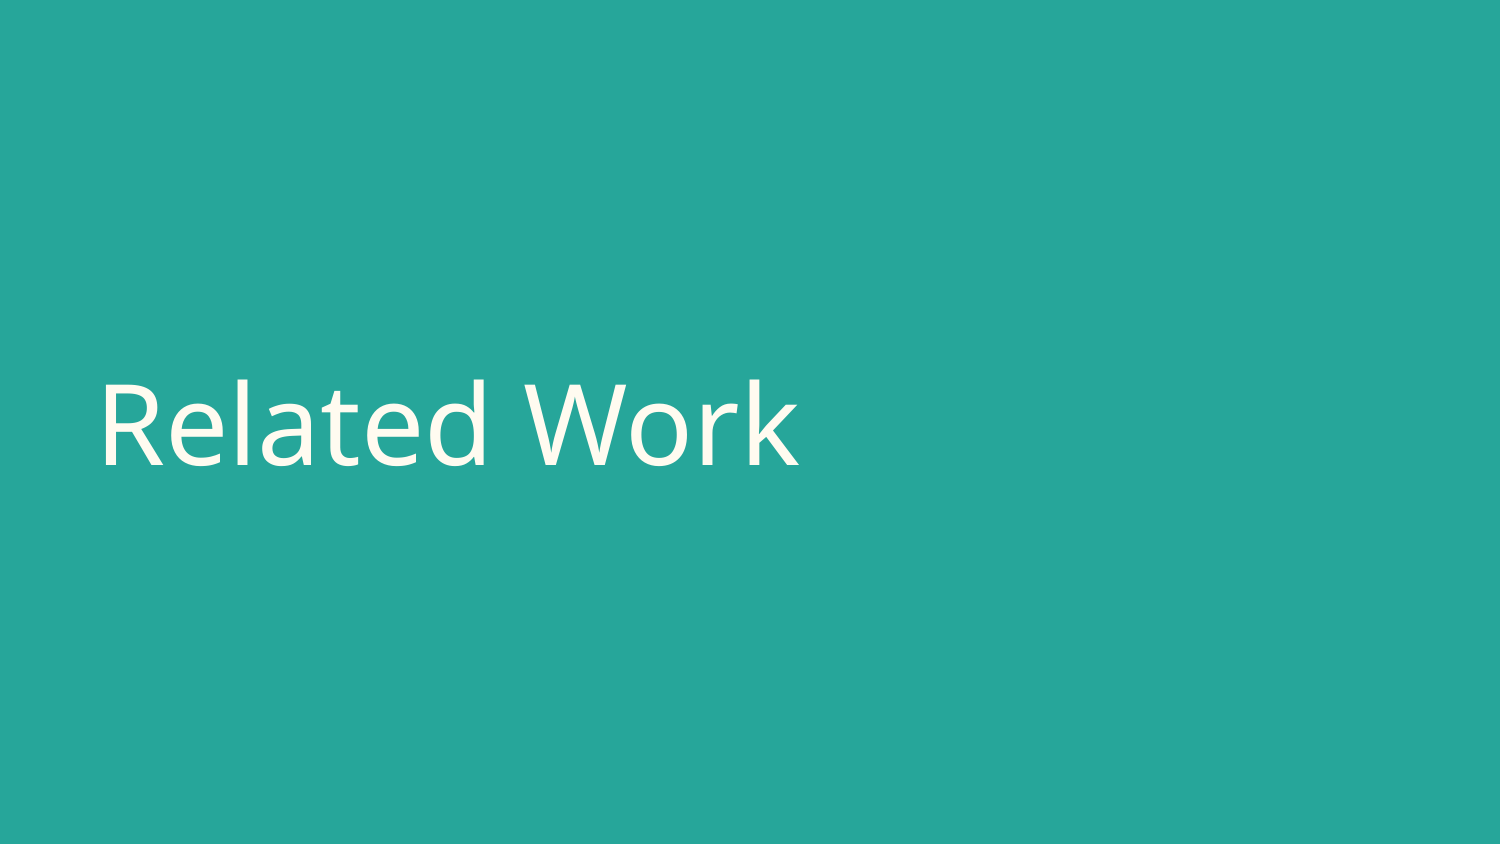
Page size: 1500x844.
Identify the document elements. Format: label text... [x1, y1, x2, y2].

title Related Work [80, 86, 1000, 758]
